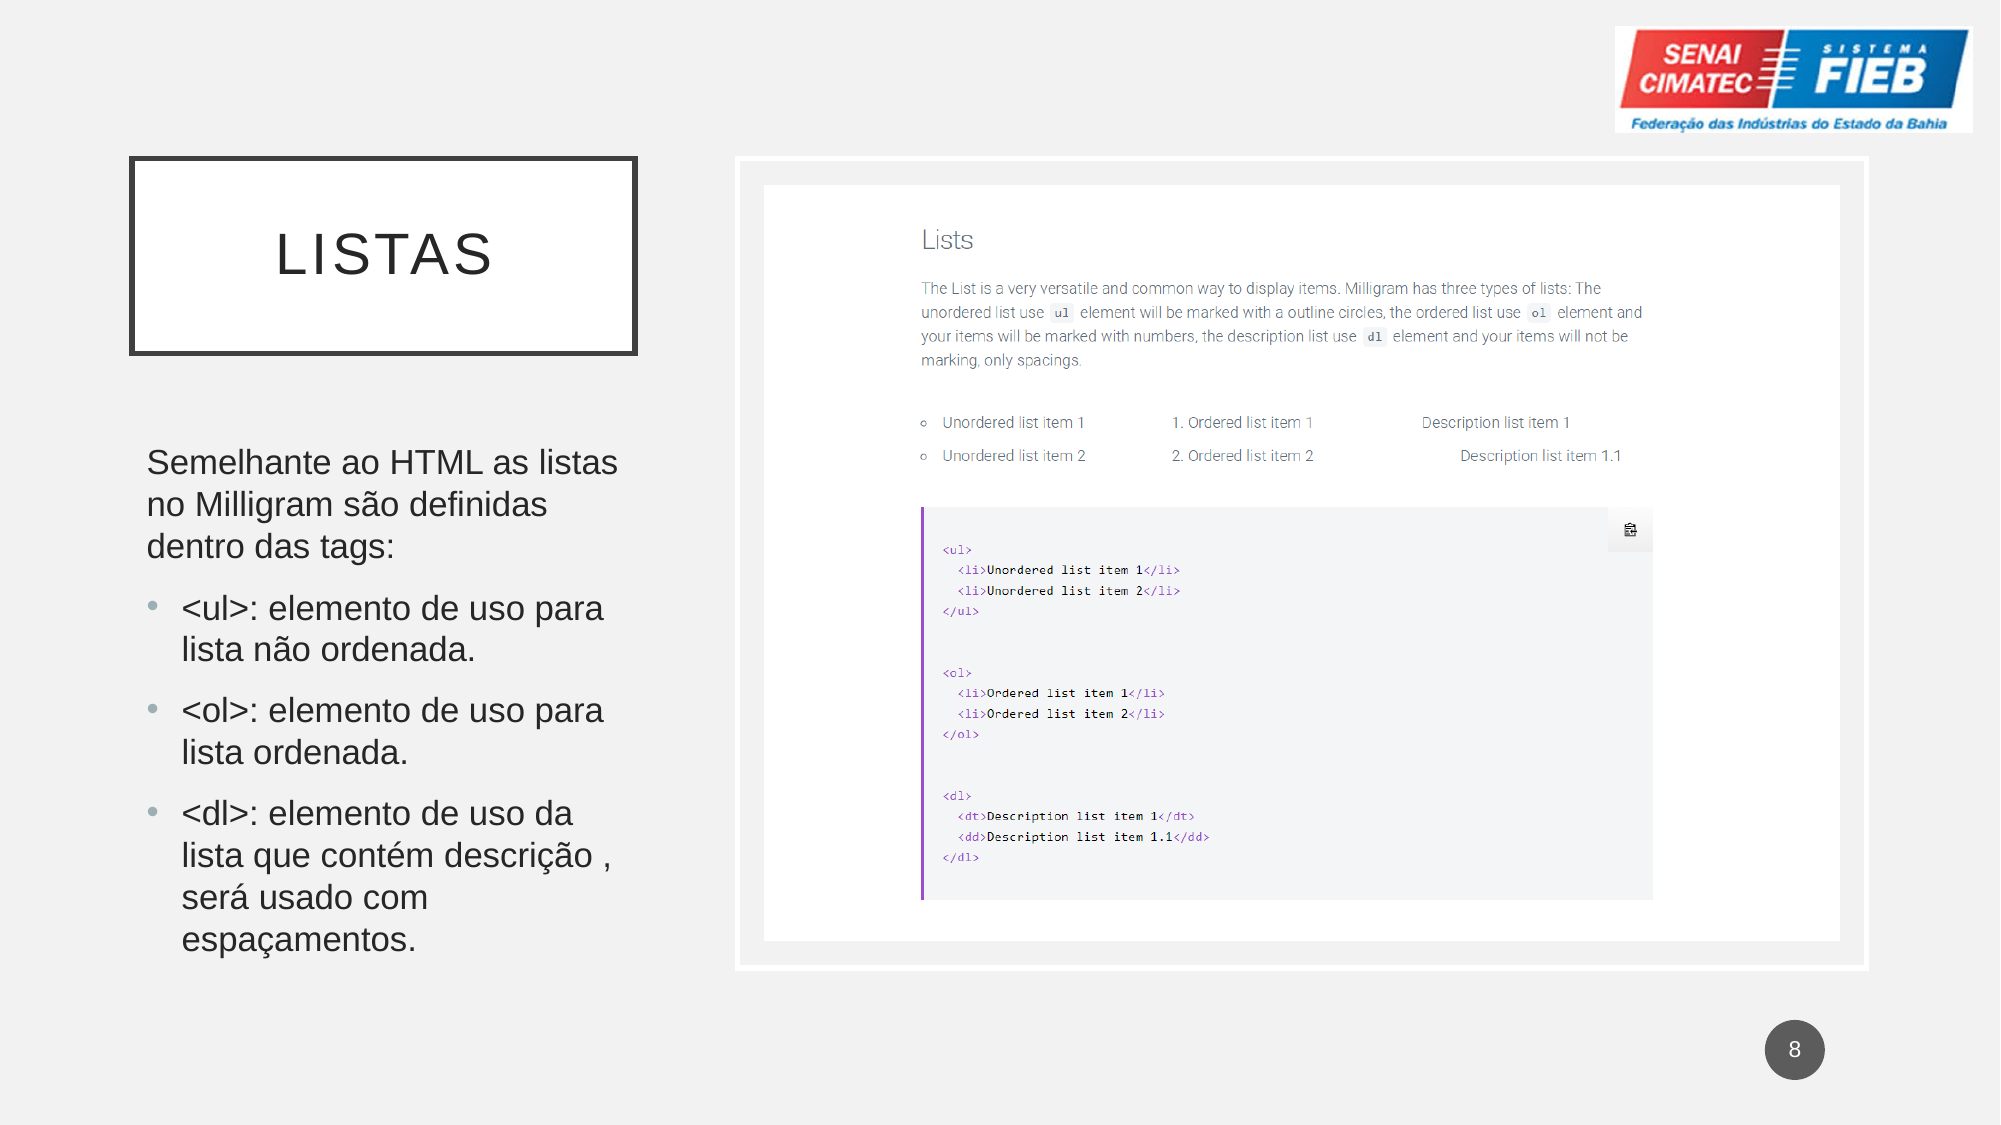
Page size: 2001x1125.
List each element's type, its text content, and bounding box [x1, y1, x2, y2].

picture [1615, 26, 1973, 133]
picture [890, 212, 1714, 915]
slide_number 8 [1764, 1019, 1825, 1080]
text_box [763, 184, 1841, 942]
title listas [129, 156, 638, 356]
list Semelhante ao HTML as listas no Milligram são definidas dentro das tags: <ul>: elemento de uso para lista não ordenada. <ol>: elemento de uso para lista ordenada. <dl>: elemento de uso da lista que contém descrição , será usado com espaçamentos. [131, 432, 635, 968]
text_box [736, 157, 1868, 969]
